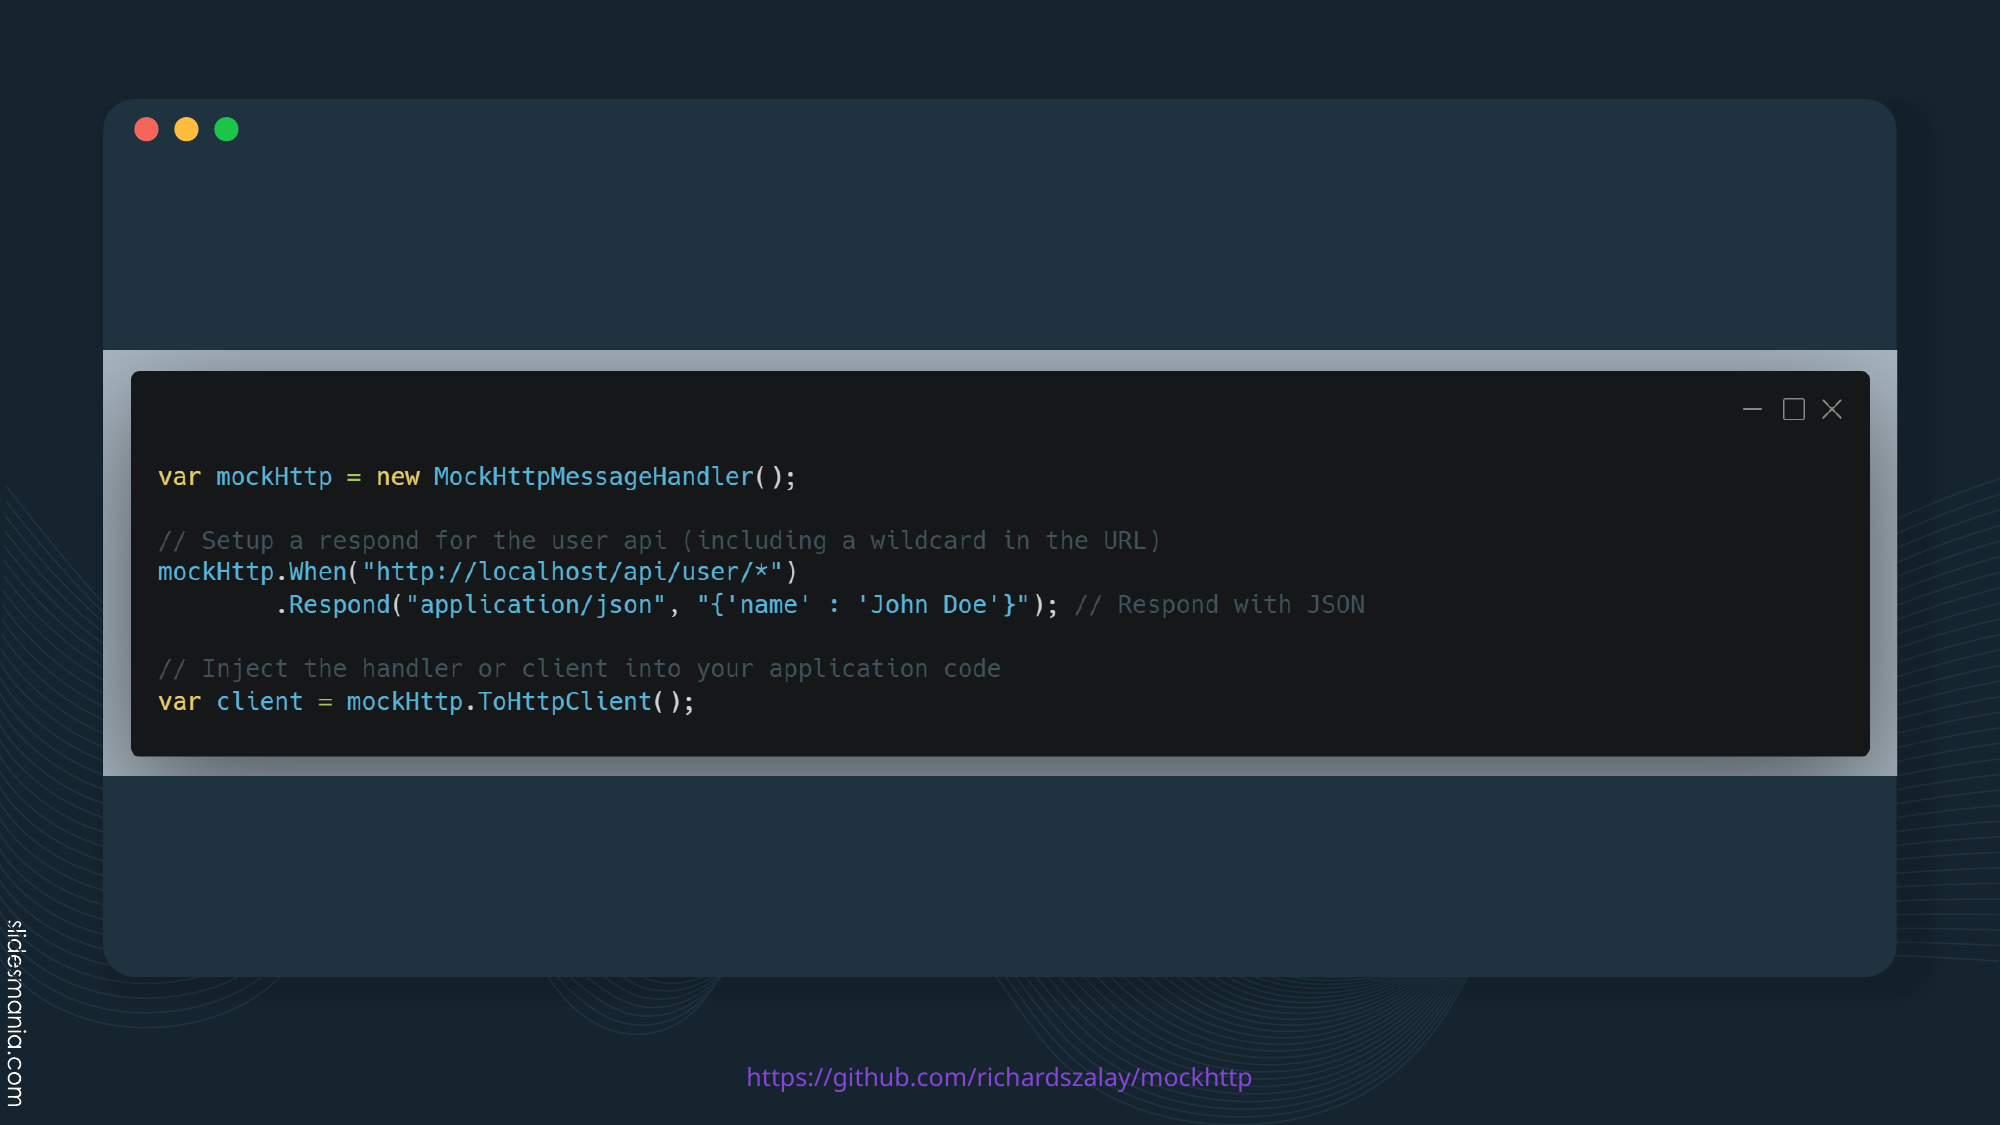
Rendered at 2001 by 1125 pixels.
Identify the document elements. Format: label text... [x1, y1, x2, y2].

text_box https://github.com/richardszalay/mockhttp [89, 1037, 1911, 1084]
picture [101, 349, 1898, 776]
